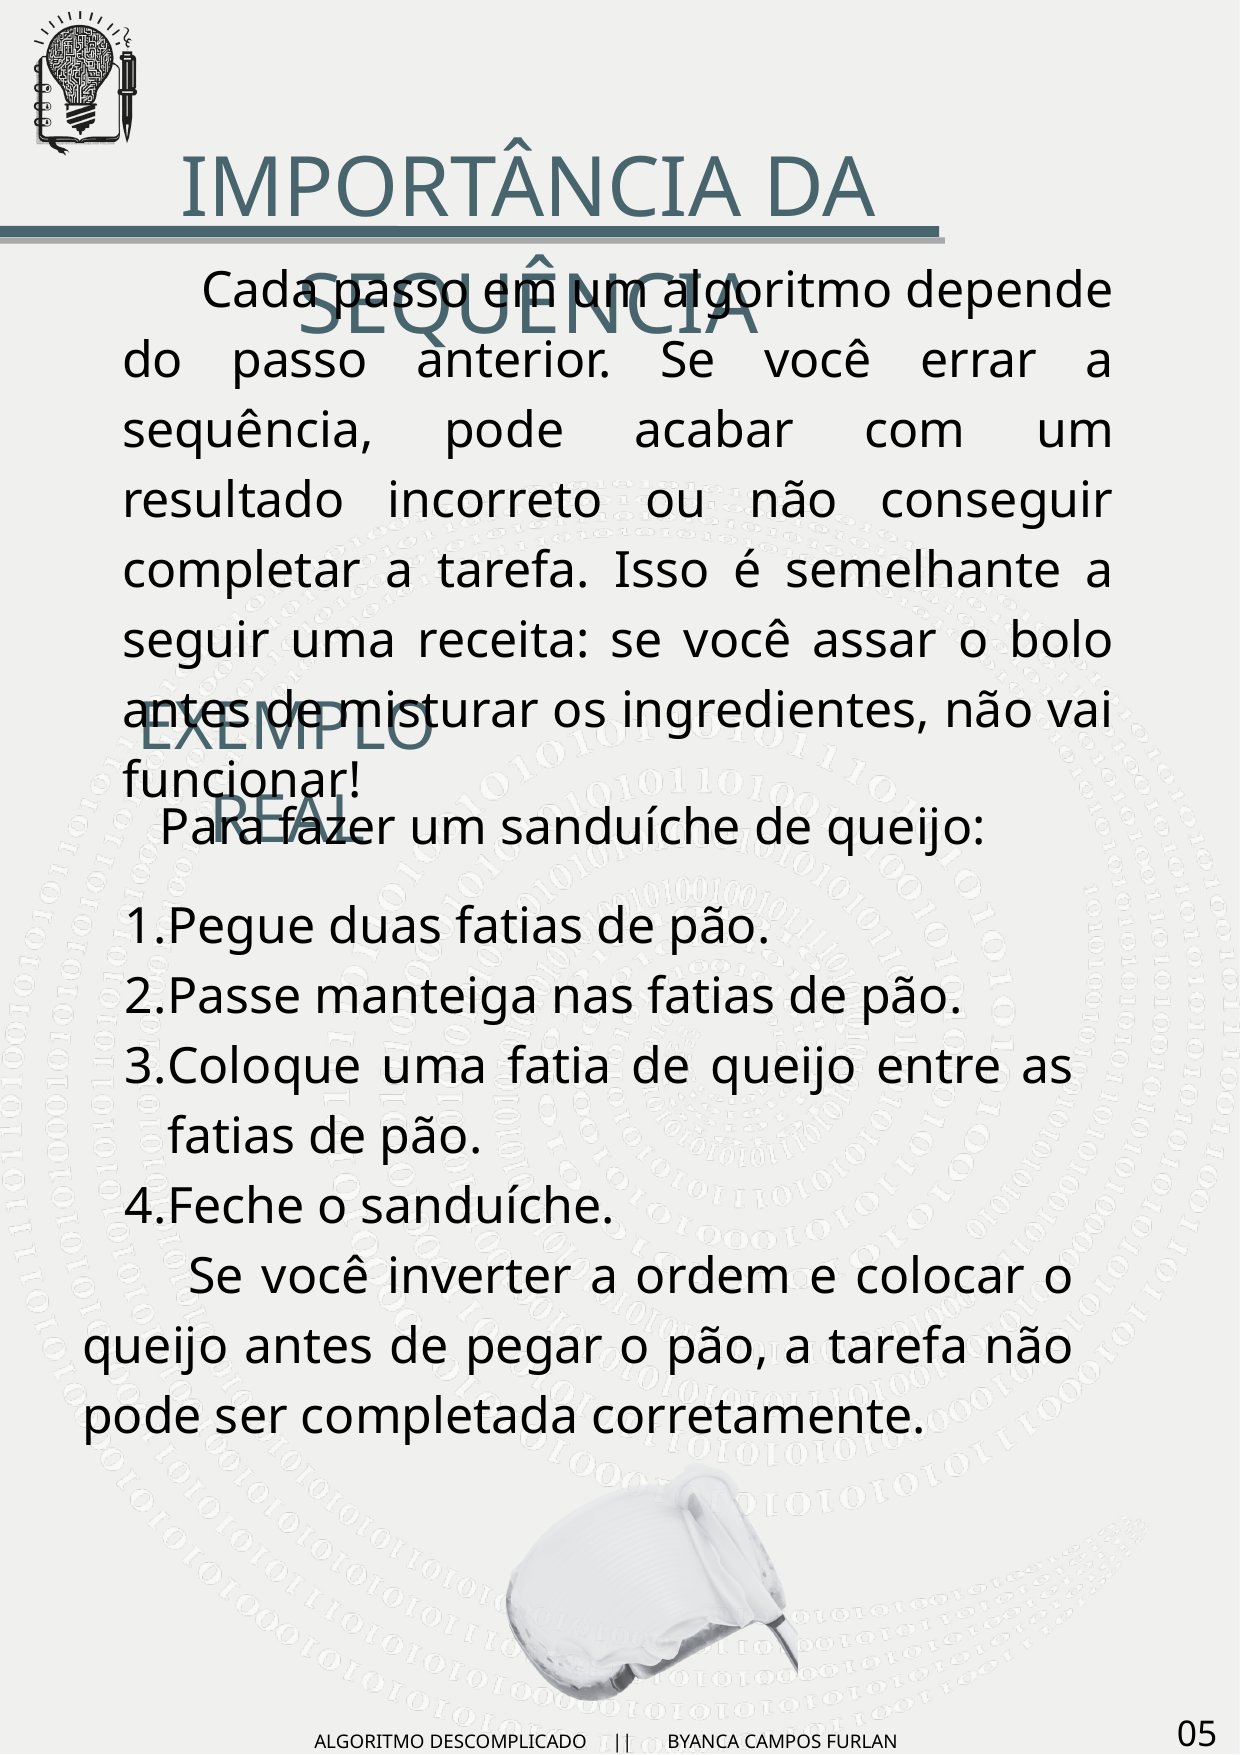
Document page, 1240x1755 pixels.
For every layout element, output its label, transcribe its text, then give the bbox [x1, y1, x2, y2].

text_box IMPORTÂNCIA DA SEQUÊNCIA [116, 116, 939, 231]
text_box [505, 1463, 798, 1701]
text_box ALGORITMO DESCOMPLICADO || BYANCA CAMPOS FURLAN [32, 1726, 1175, 1753]
text_box [0, 480, 1240, 1754]
text_box IMPORTÂNCIA DA SEQUÊNCIA [116, 232, 939, 240]
text_box IMPORTÂNCIA DA SEQUÊNCIA [116, 241, 939, 350]
text_box Para fazer um sanduíche de queijo: Pegue duas fatias de pão. Passe manteiga nas fatias de pão. Coloque uma fatia de queijo entre as fatias de pão. Feche o sanduíche. Se você inverter a ordem e colocar o queijo antes de pegar o pão, a tarefa não pode ser completada corretamente. [82, 784, 1075, 1444]
text_box [0, 0, 165, 165]
text_box 05 [1175, 1704, 1219, 1754]
text_box Cada passo em um algoritmo depende do passo anterior. Se você errar a sequência, pode acabar com um resultado incorreto ou não conseguir completar a tarefa. Isso é semelhante a seguir uma receita: se você assar o bolo antes de misturar os ingredientes, não vai funcionar! [122, 247, 1115, 808]
